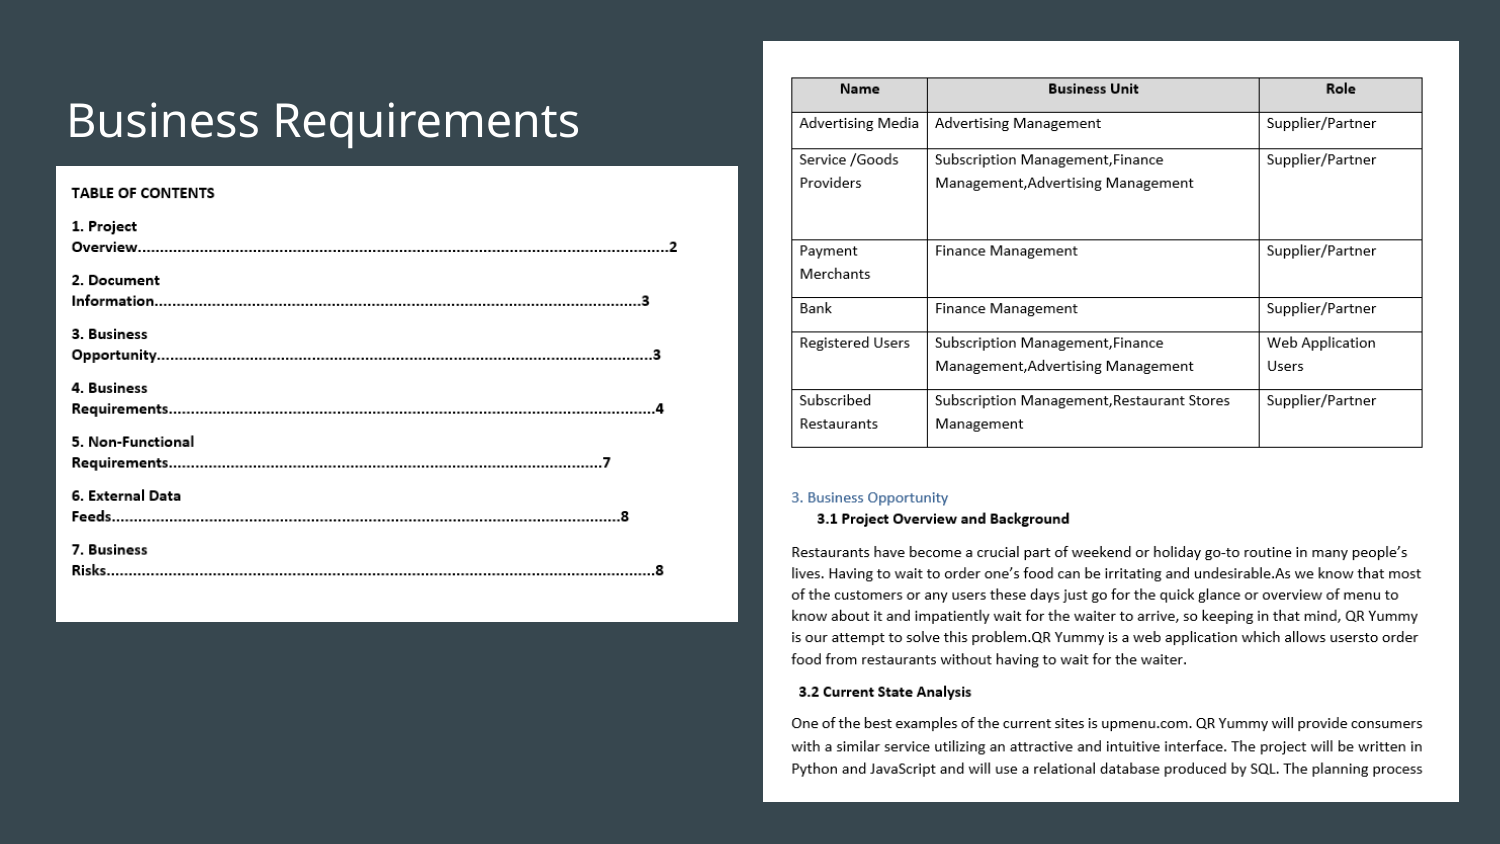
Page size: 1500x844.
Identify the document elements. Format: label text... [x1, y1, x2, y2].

picture [763, 41, 1459, 802]
title Business Requirements [51, 72, 758, 167]
picture [56, 166, 738, 623]
